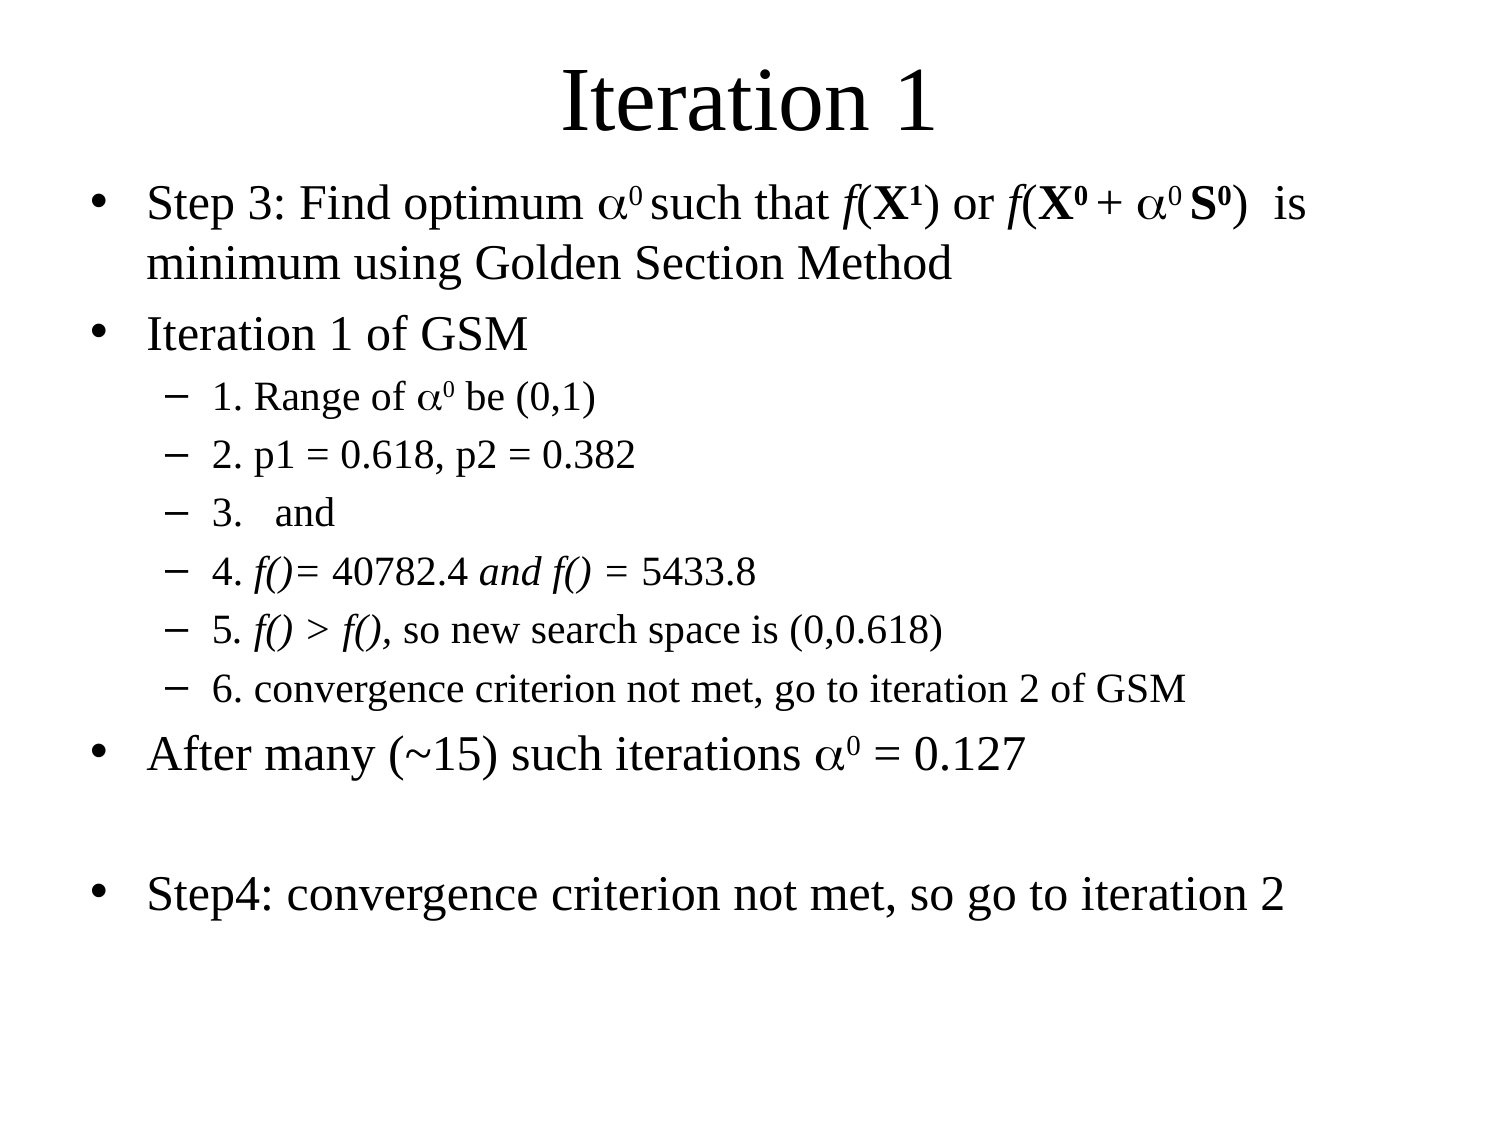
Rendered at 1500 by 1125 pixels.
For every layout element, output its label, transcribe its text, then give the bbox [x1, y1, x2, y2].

title Iteration 1 [75, 0, 1425, 188]
